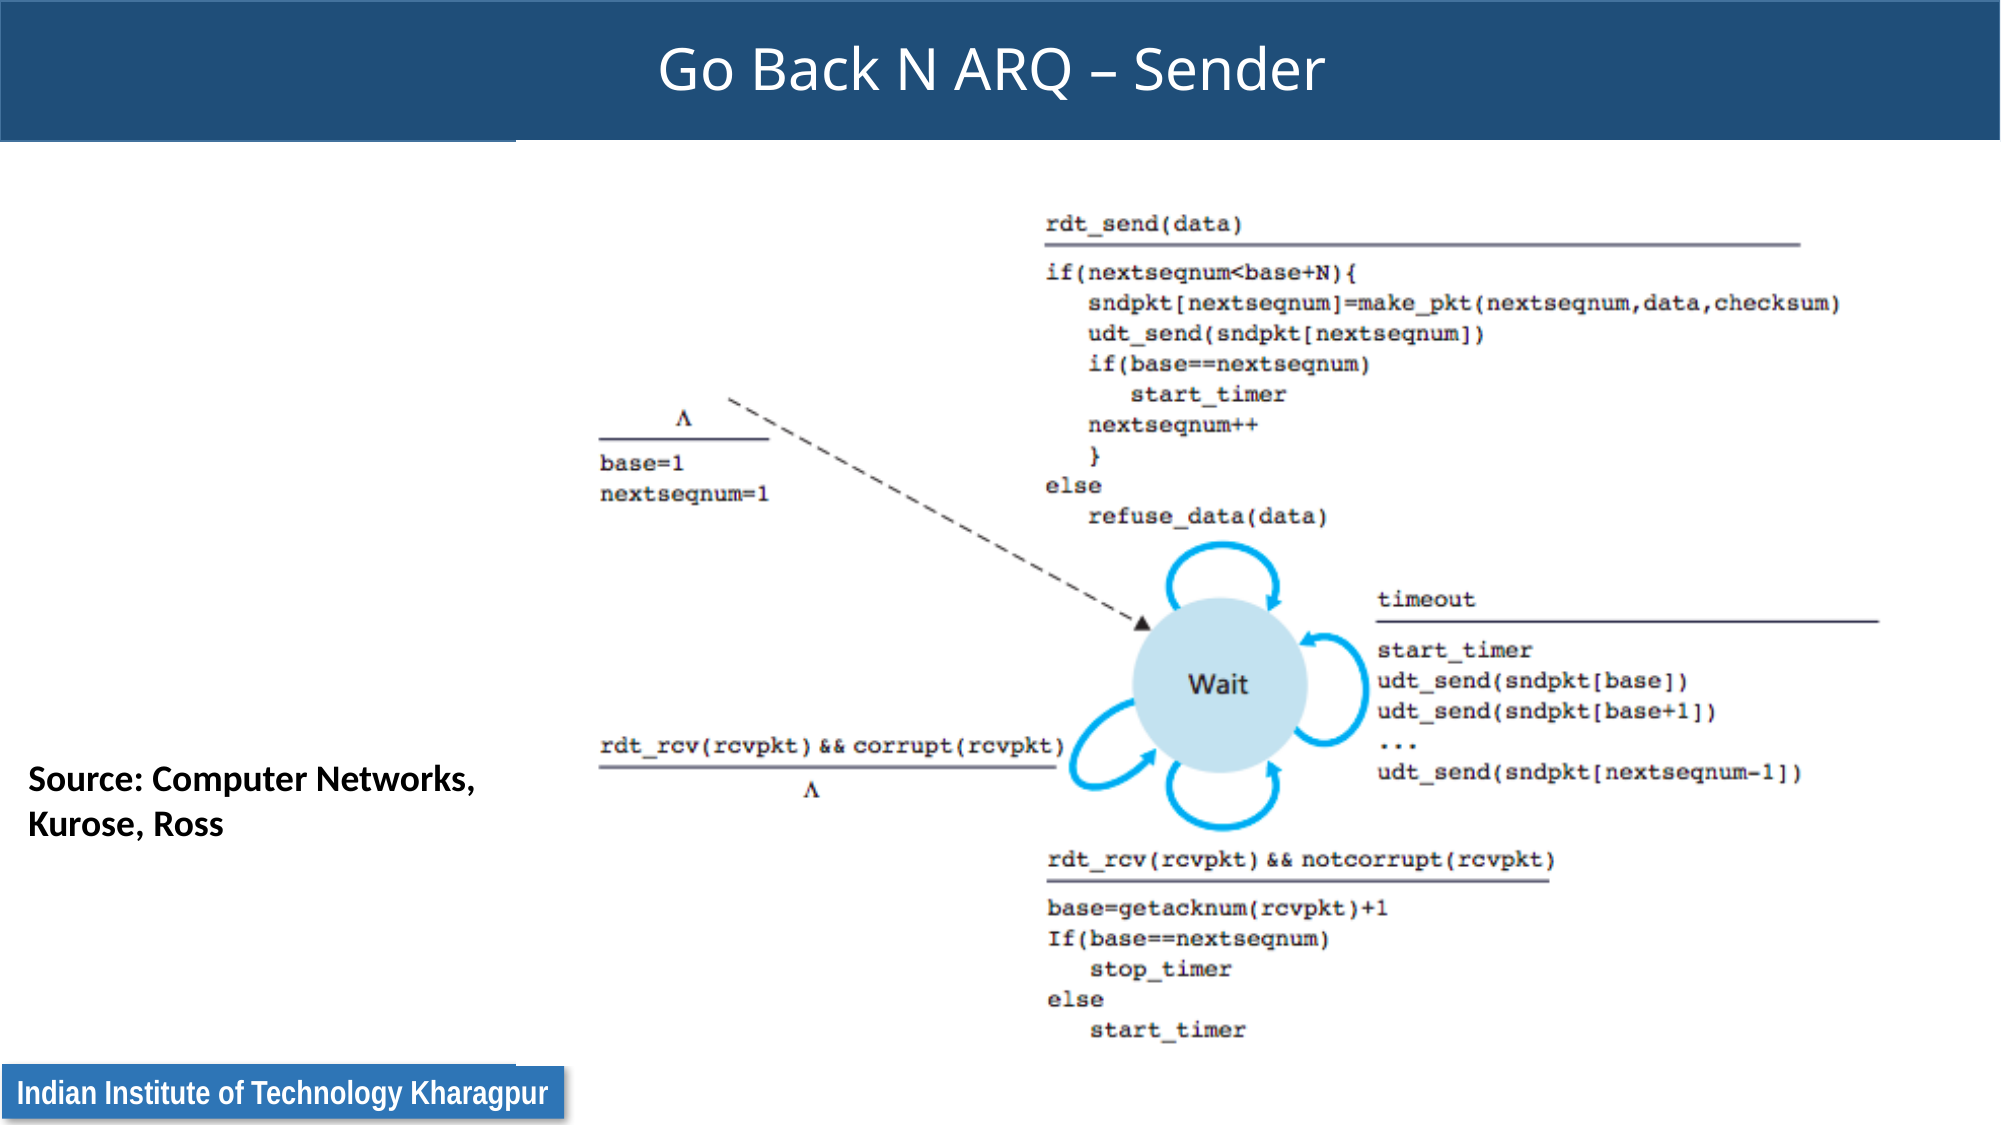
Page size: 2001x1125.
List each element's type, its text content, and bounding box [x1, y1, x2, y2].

text_box Source: Computer Networks, Kurose, Ross [13, 746, 515, 852]
title Go Back N ARQ – Sender [0, 1, 2000, 141]
picture [515, 140, 2000, 1066]
